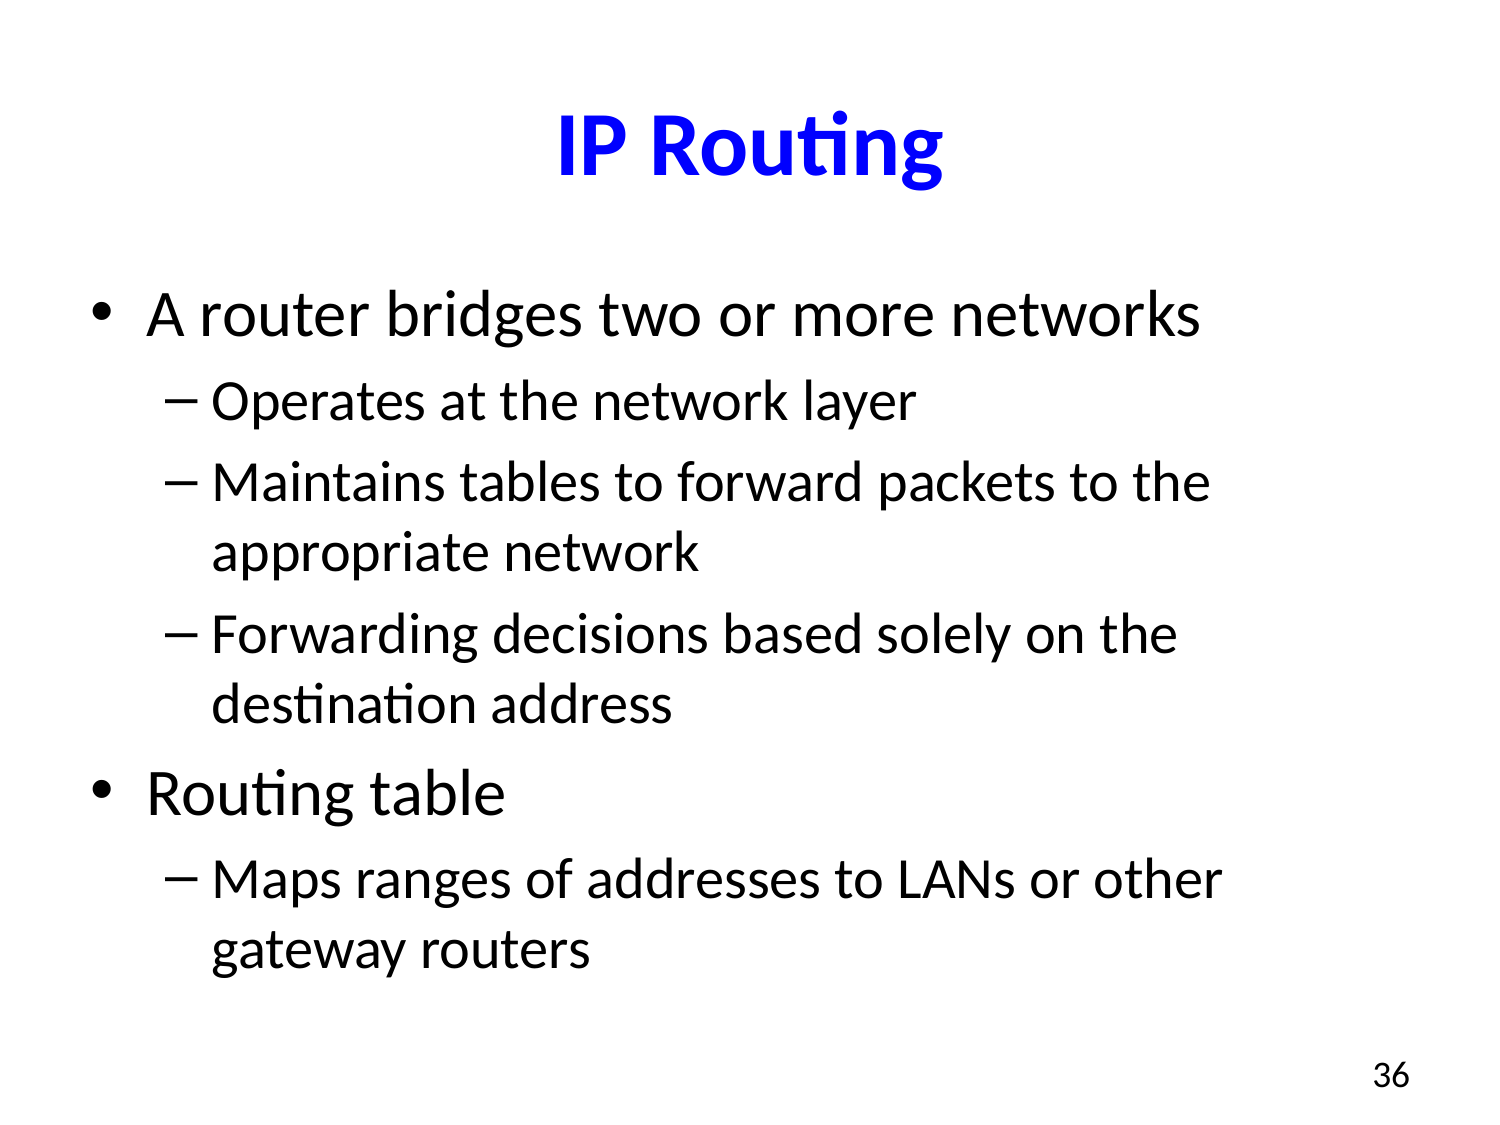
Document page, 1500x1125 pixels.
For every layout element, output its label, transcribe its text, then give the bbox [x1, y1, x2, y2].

title IP Routing [75, 45, 1425, 233]
list A router bridges two or more networks Operates at the network layer Maintains tables to forward packets to the appropriate network Forwarding decisions based solely on the destination address Routing table Maps ranges of addresses to LANs or other gateway routers [75, 262, 1425, 1000]
slide_number 36 [1074, 1042, 1425, 1103]
